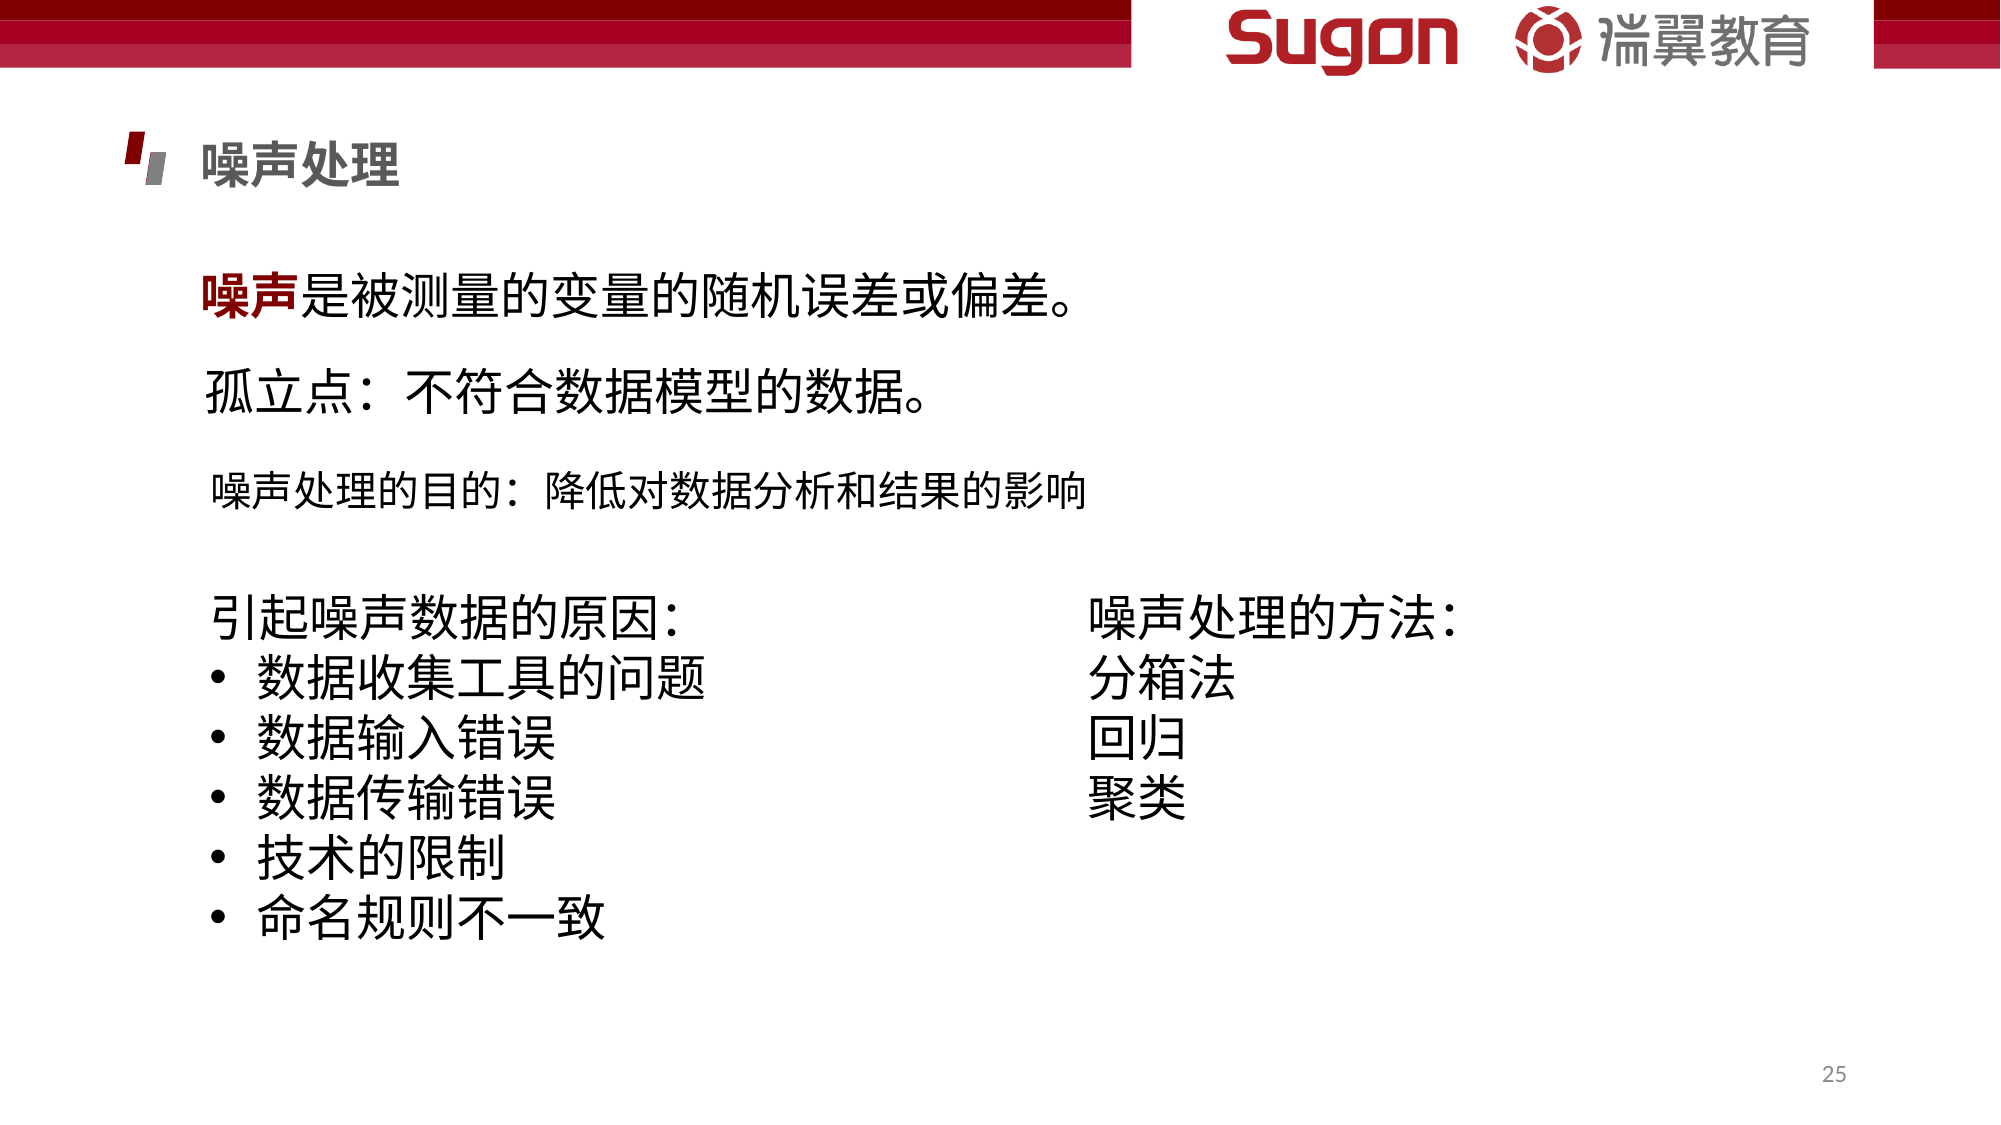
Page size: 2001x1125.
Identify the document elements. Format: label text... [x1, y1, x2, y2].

text_box 噪声是被测量的变量的随机误差或偏差。 [185, 227, 1858, 333]
text_box 噪声处理的目的：降低对数据分析和结果的影响 [195, 457, 1102, 523]
text_box [144, 151, 168, 186]
text_box 引起噪声数据的原因： 数据收集工具的问题 数据输入错误 数据传输错误 技术的限制 命名规则不一致 [194, 579, 725, 955]
picture [1515, 6, 1809, 73]
picture [1194, 0, 1484, 102]
text_box 噪声处理 [185, 125, 803, 201]
text_box 孤立点：不符合数据模型的数据。 [189, 323, 970, 428]
text_box 噪声处理的方法： 分箱法 回归 聚类 [1072, 579, 1503, 835]
text_box [123, 130, 147, 166]
slide_number 25 [1412, 1042, 1863, 1103]
